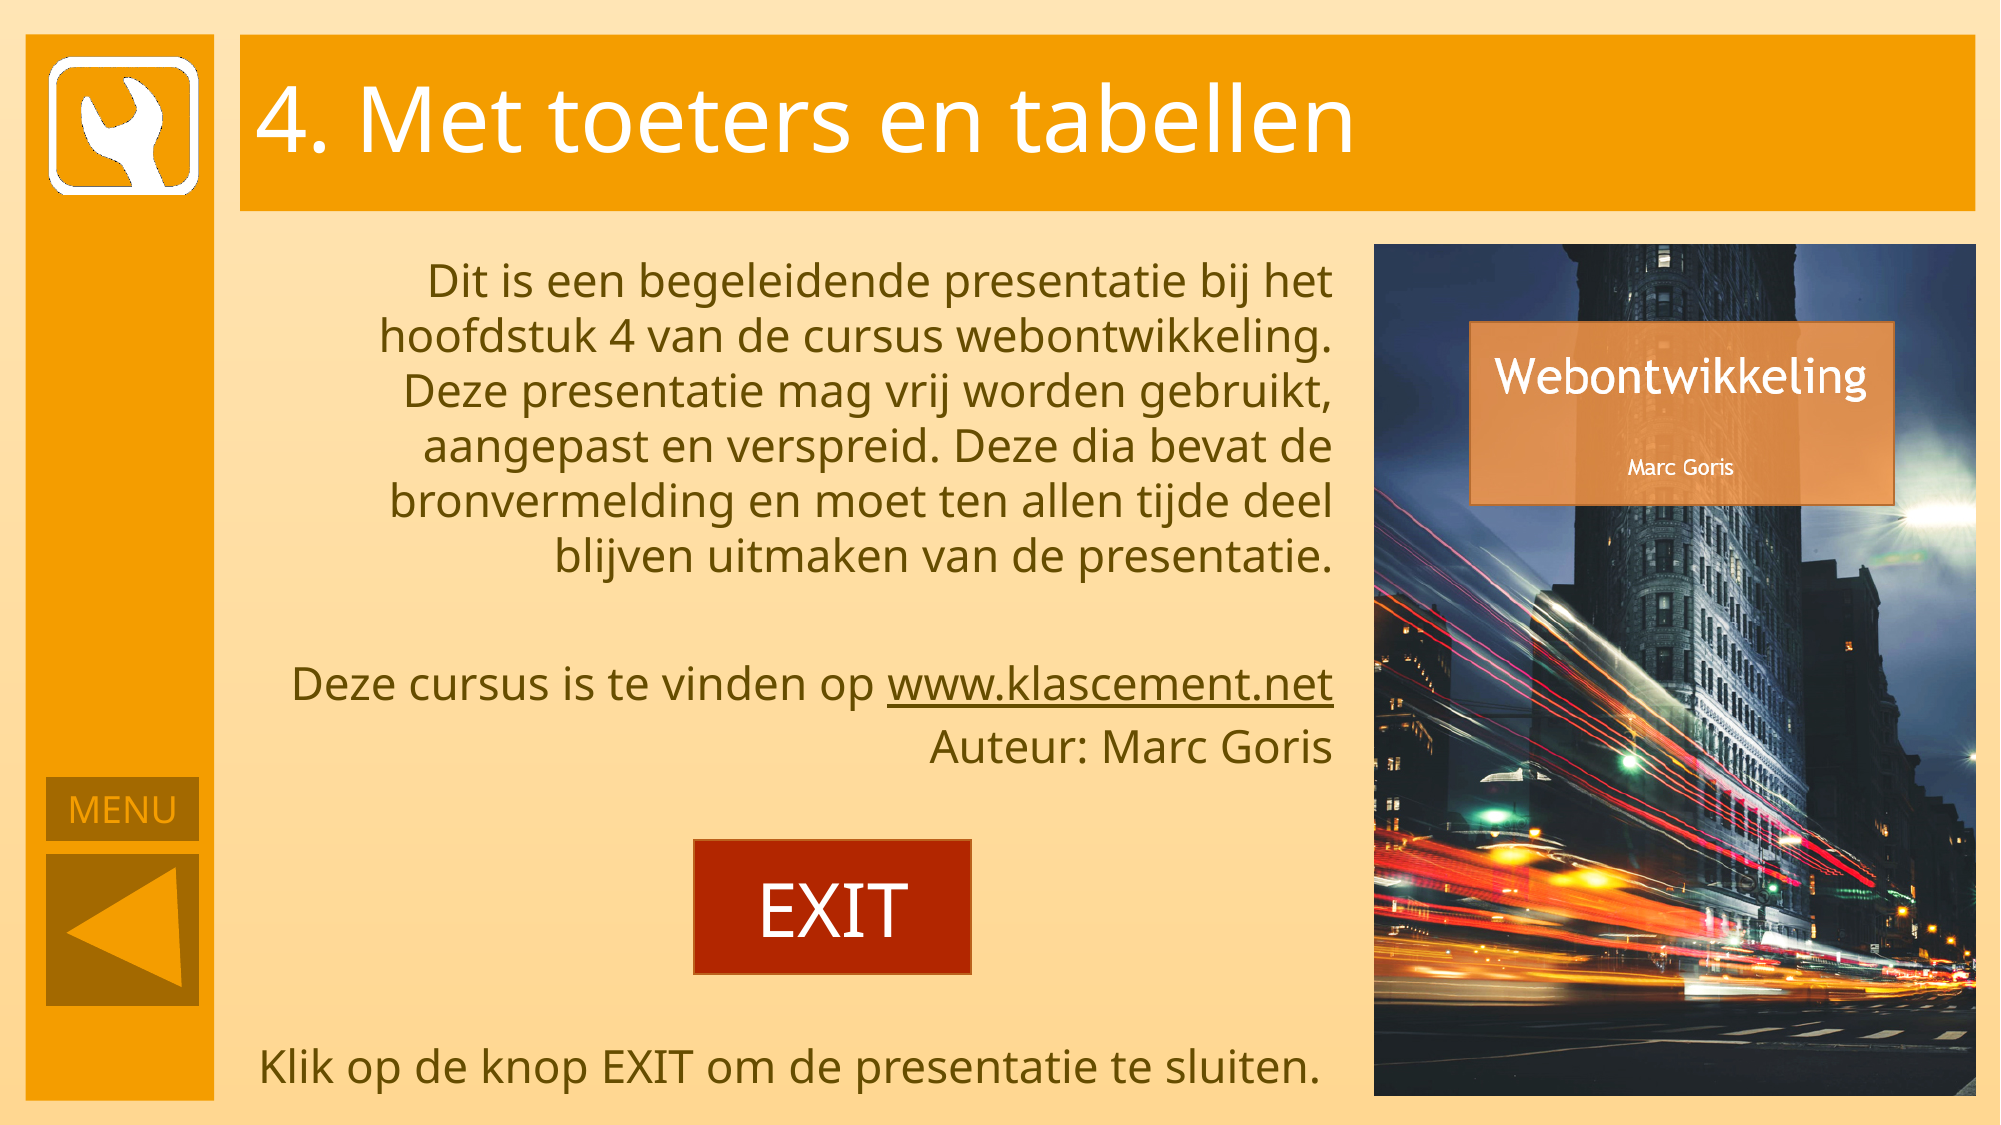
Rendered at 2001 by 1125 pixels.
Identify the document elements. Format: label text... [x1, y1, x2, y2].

text_box [25, 33, 215, 1102]
text_box [64, 865, 183, 989]
picture [47, 55, 199, 195]
text_box MENU [46, 777, 199, 841]
title 4. Met toeters en tabellen [240, 34, 1976, 212]
text_box [46, 854, 199, 1006]
picture [1374, 244, 1976, 1096]
text_box Dit is een begeleidende presentatie bij het hoofdstuk 4 van de cursus webontwikkeling. Deze presentatie mag vrij worden gebruikt, aangepast en verspreid. Deze dia bevat de bronvermelding en moet ten allen tijde deel blijven uitmaken van de presentatie. Deze cursus is te vinden op www.klascement.net Auteur: Marc Goris Klik op de knop EXIT om de presentatie te sluiten. [239, 244, 1349, 1101]
